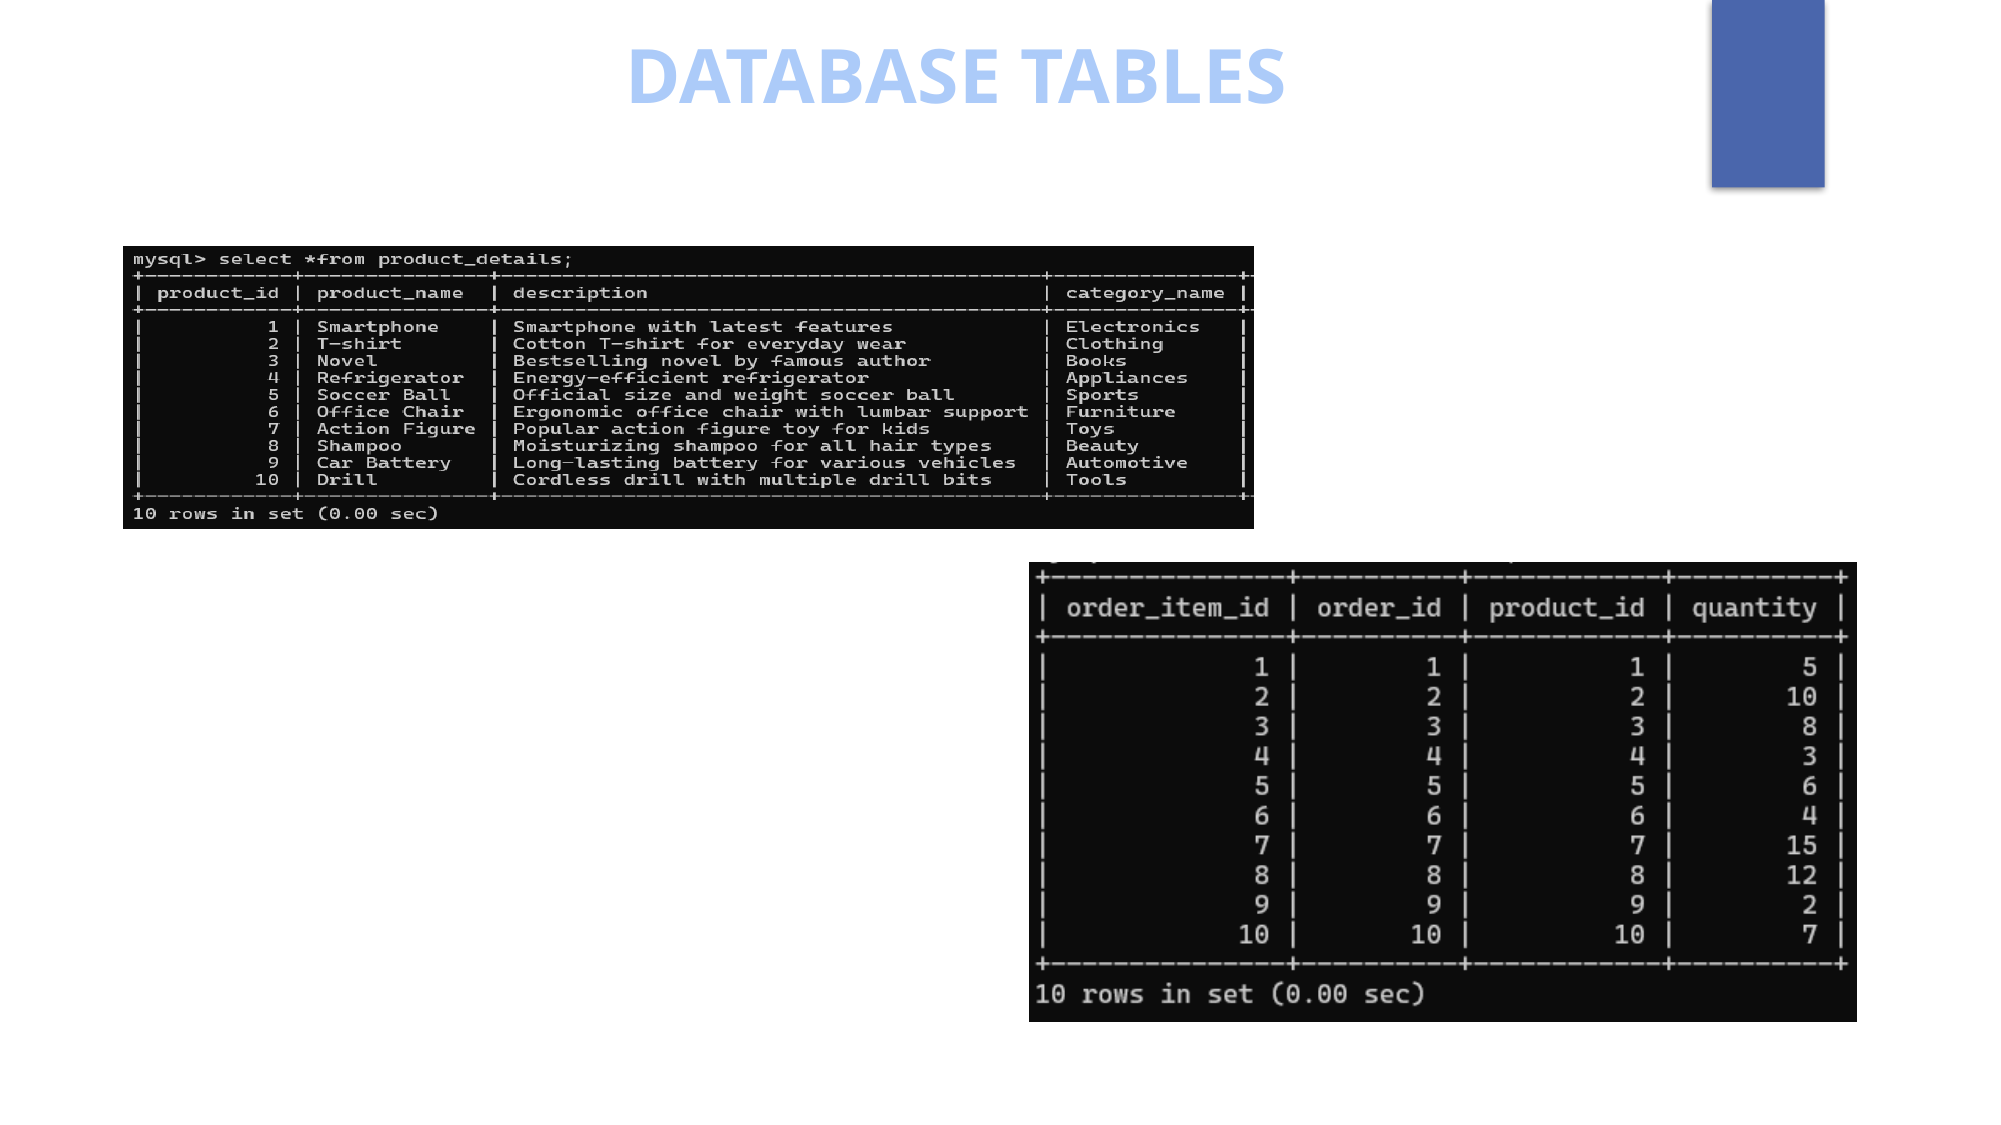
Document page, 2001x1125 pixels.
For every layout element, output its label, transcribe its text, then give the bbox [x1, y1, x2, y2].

picture [123, 246, 1254, 530]
title DATABASE TABLES [237, 15, 1675, 132]
picture [1029, 562, 1857, 1023]
